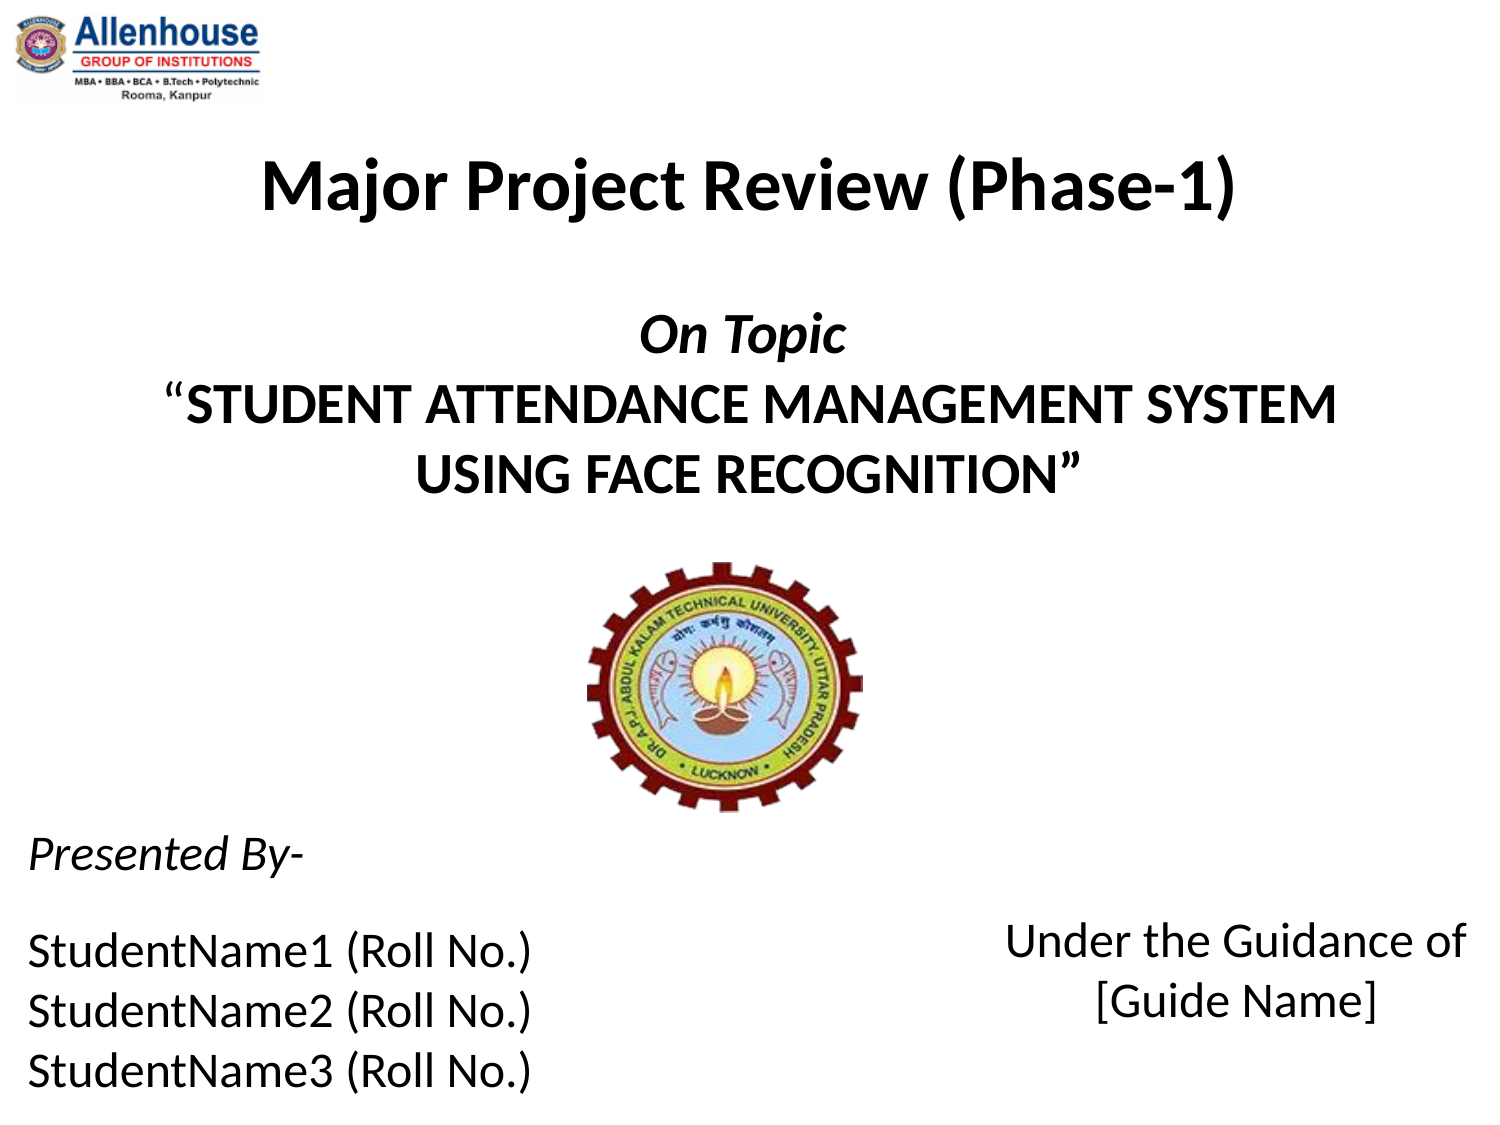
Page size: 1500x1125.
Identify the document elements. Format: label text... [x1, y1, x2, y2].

text_box Under the Guidance of [Guide Name] [990, 899, 1494, 1035]
picture [587, 562, 863, 813]
picture [12, 12, 263, 106]
title Major Project Review (Phase-1) On Topic “STUDENT ATTENDANCE MANAGEMENT SYSTEM USING FACE RECOGNITION” [112, 349, 1388, 591]
subtitle Presented By- StudentName1 (Roll No.) StudentName2 (Roll No.) StudentName3 (Roll No.) [12, 812, 638, 1100]
